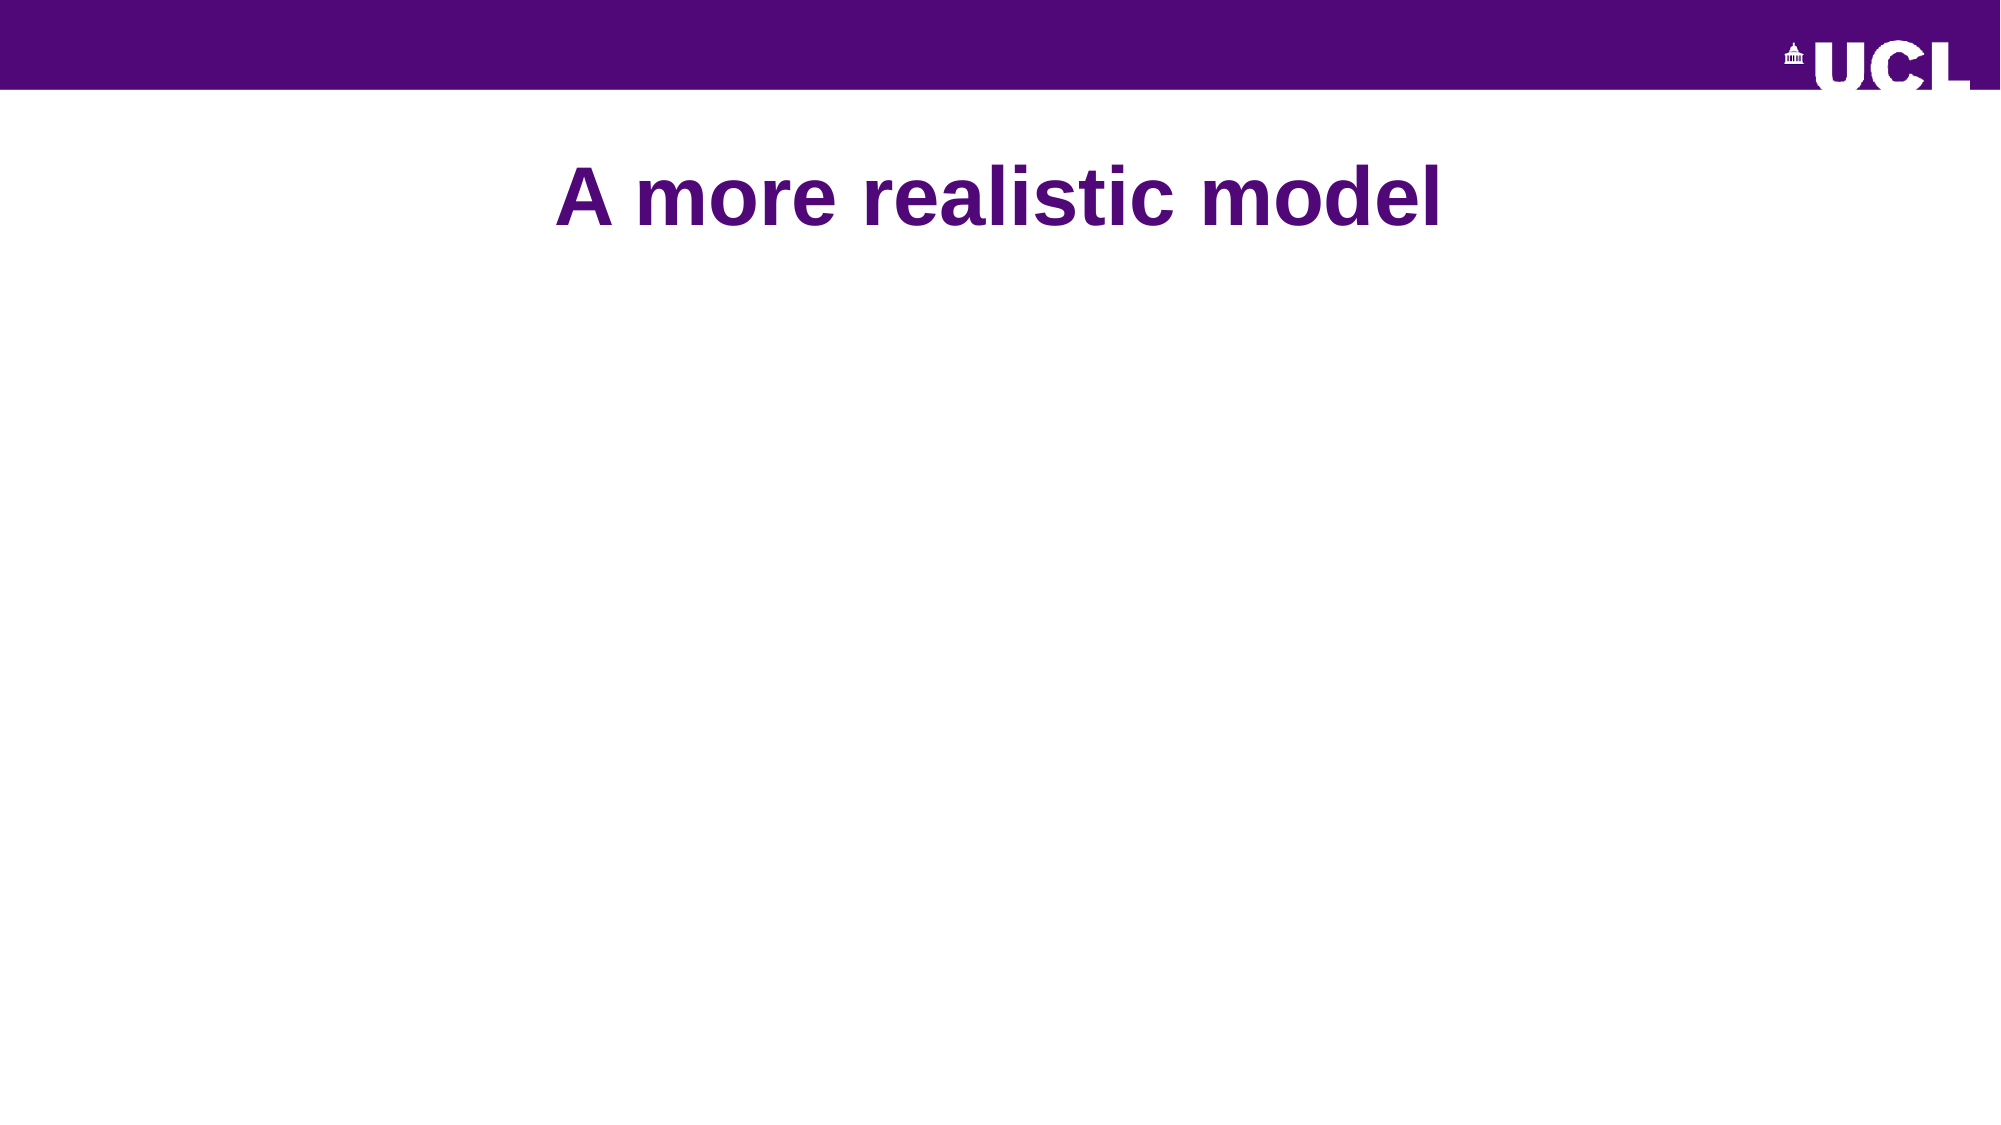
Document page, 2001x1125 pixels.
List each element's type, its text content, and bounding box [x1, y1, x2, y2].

picture [0, 0, 2001, 90]
text_box A more realistic model [363, 138, 1637, 260]
